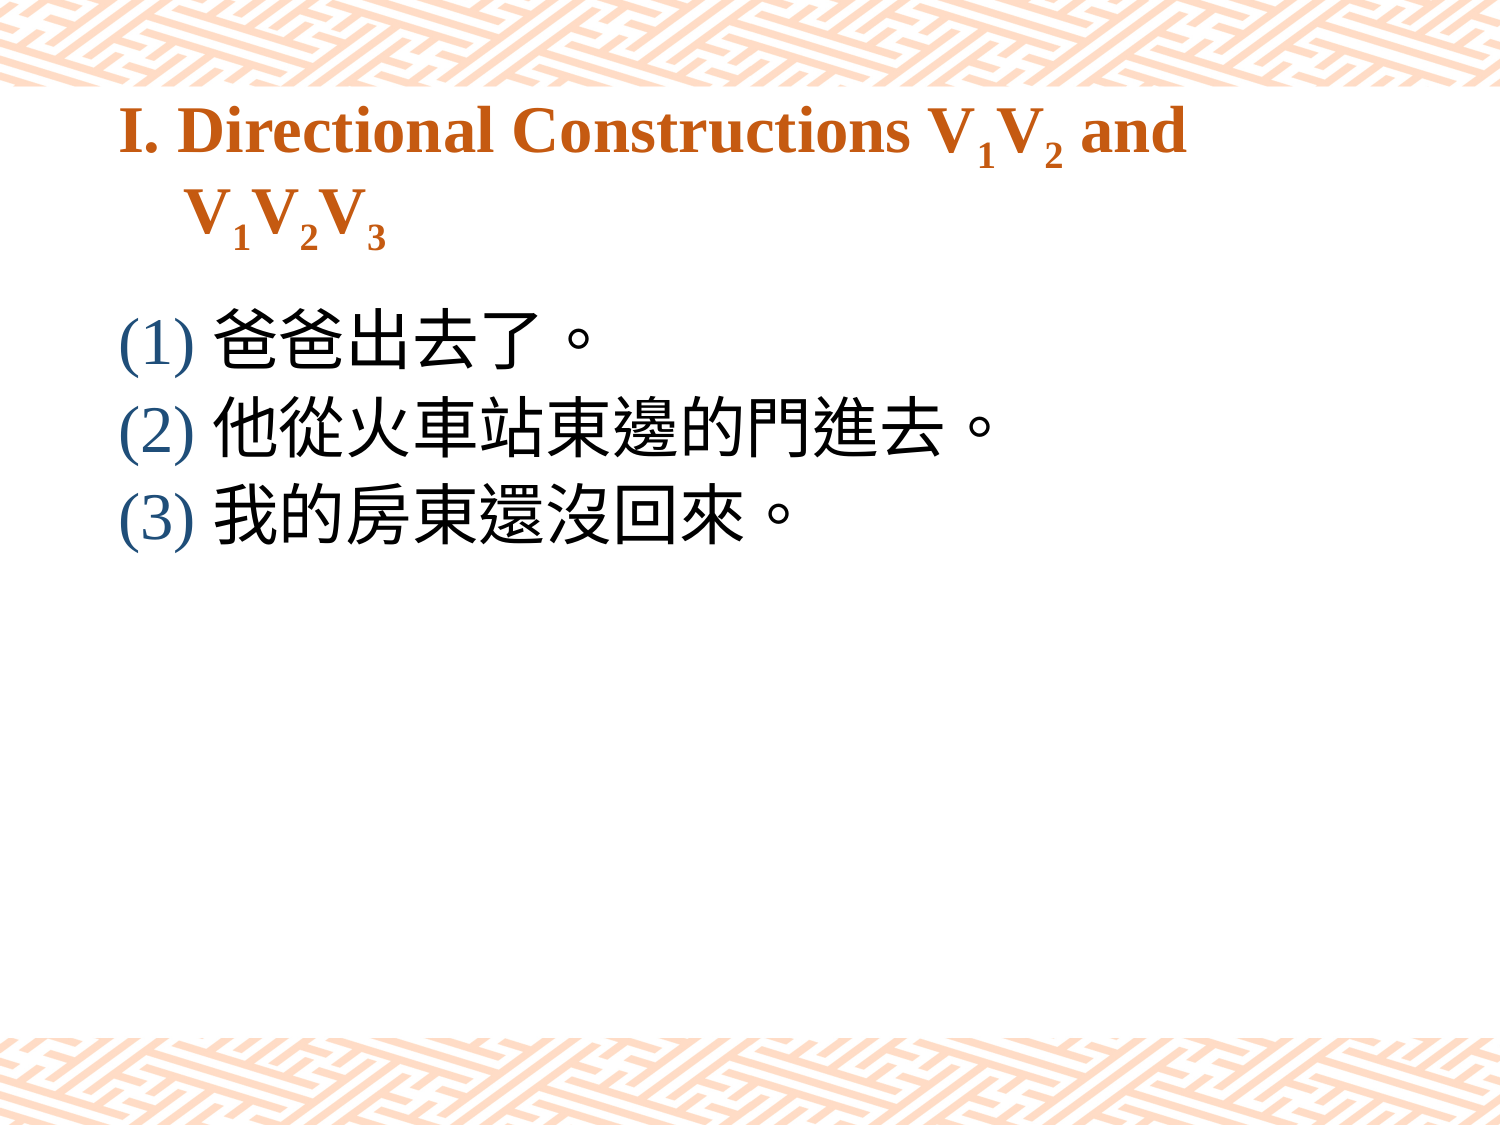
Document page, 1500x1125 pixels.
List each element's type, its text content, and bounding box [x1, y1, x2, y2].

list (1)爸爸出去了。 (2)他從火車站東邊的門進去。 (3)我的房東還沒回來。 [103, 299, 1397, 1014]
picture [0, 0, 1500, 1125]
title I. Directional Constructions V1V2 and V1V2V3 [103, 59, 1397, 278]
